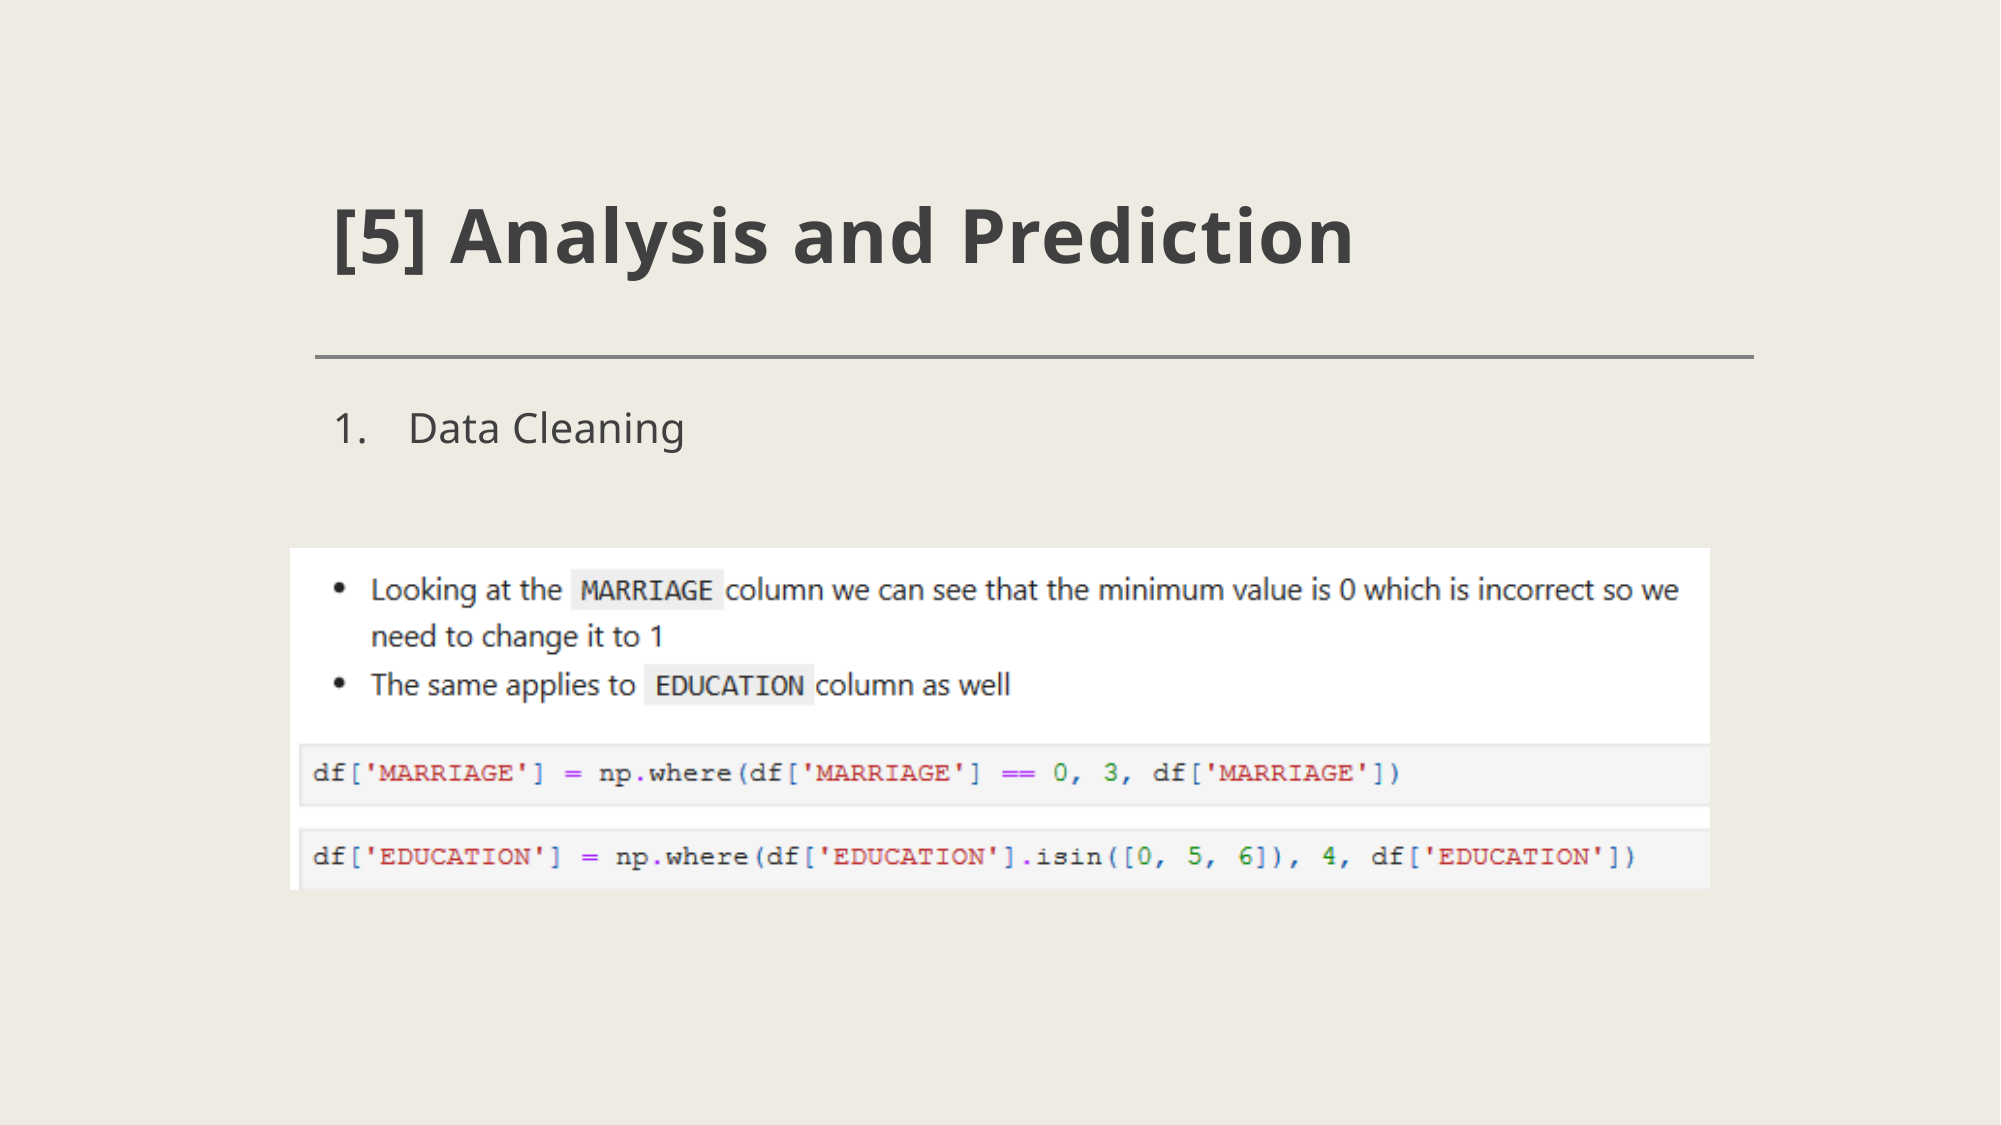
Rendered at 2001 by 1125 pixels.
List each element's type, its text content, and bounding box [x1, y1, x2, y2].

picture [290, 548, 1710, 890]
title [5] Analysis and Prediction [315, 72, 1754, 294]
list Data Cleaning [315, 379, 1754, 979]
